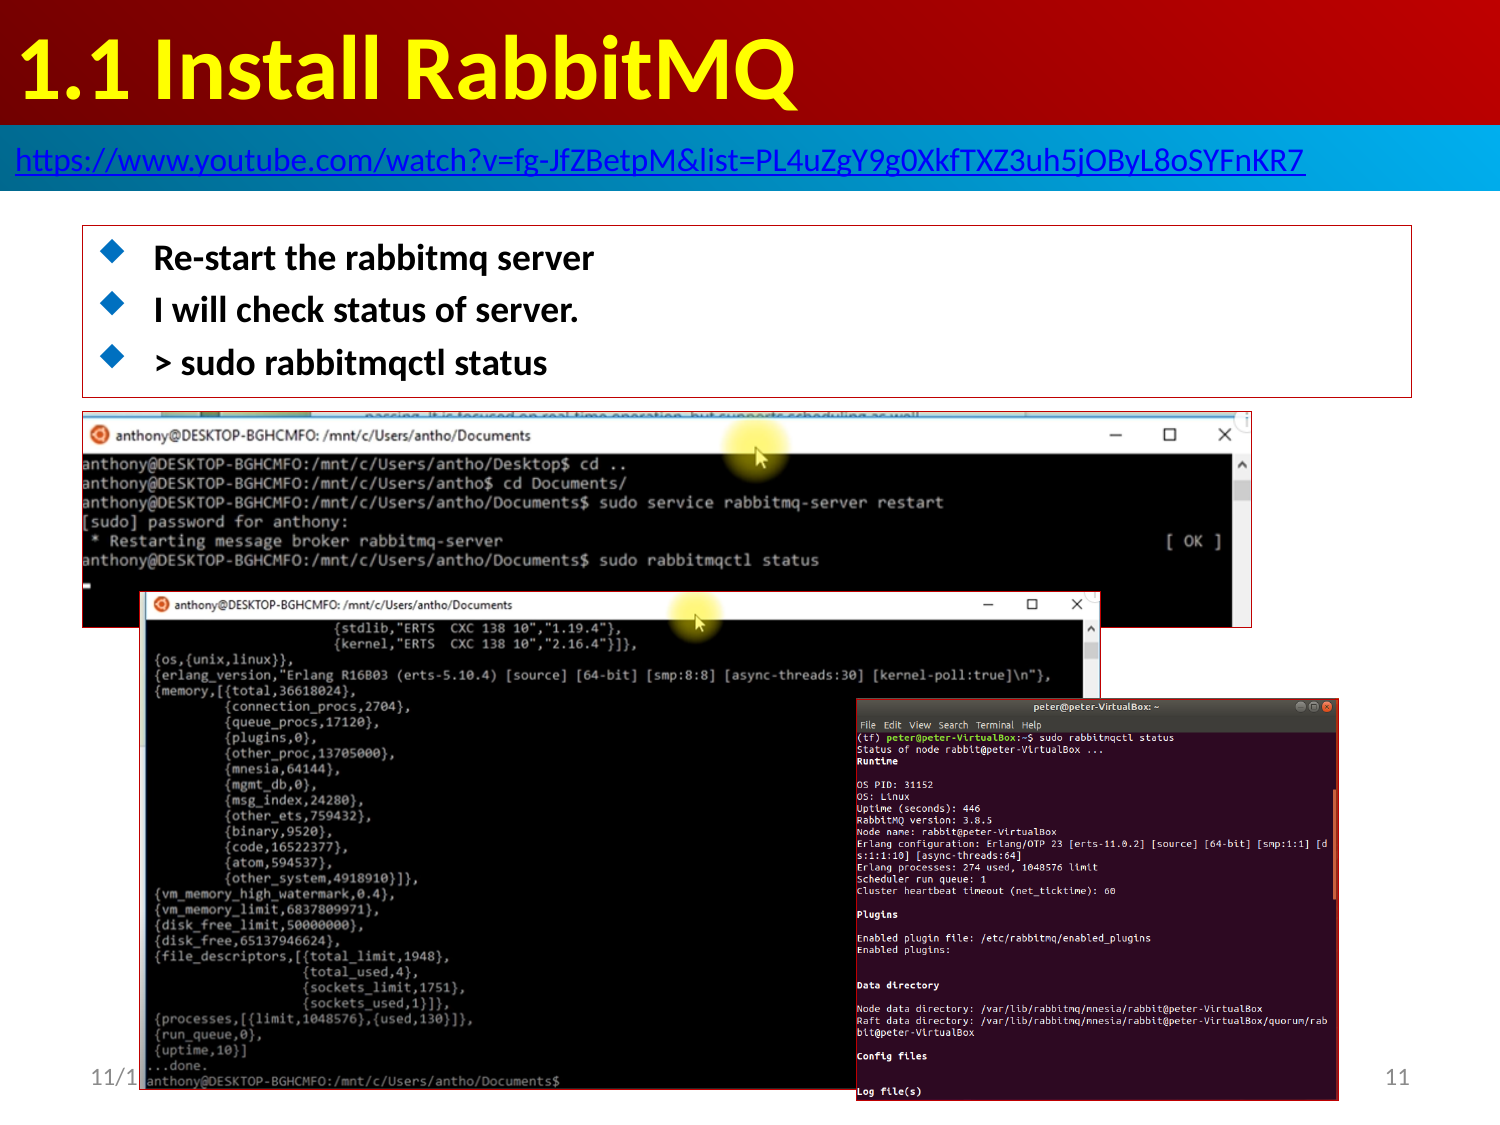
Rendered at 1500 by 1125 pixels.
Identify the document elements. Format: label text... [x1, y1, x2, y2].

subtitle Re-start the rabbitmq server I will check status of server. > sudo rabbitmqctl status [82, 225, 1412, 398]
title 1.1 Install RabbitMQ [0, 0, 1500, 125]
picture [81, 410, 1340, 1101]
slide_number 11 [1338, 1042, 1425, 1109]
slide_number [75, 1042, 425, 1109]
text_box https://www.youtube.com/watch?v=fg-JfZBetpM&list=PL4uZgY9g0XkfTXZ3uh5jOByL8oSYFnKR7 [0, 125, 1500, 191]
